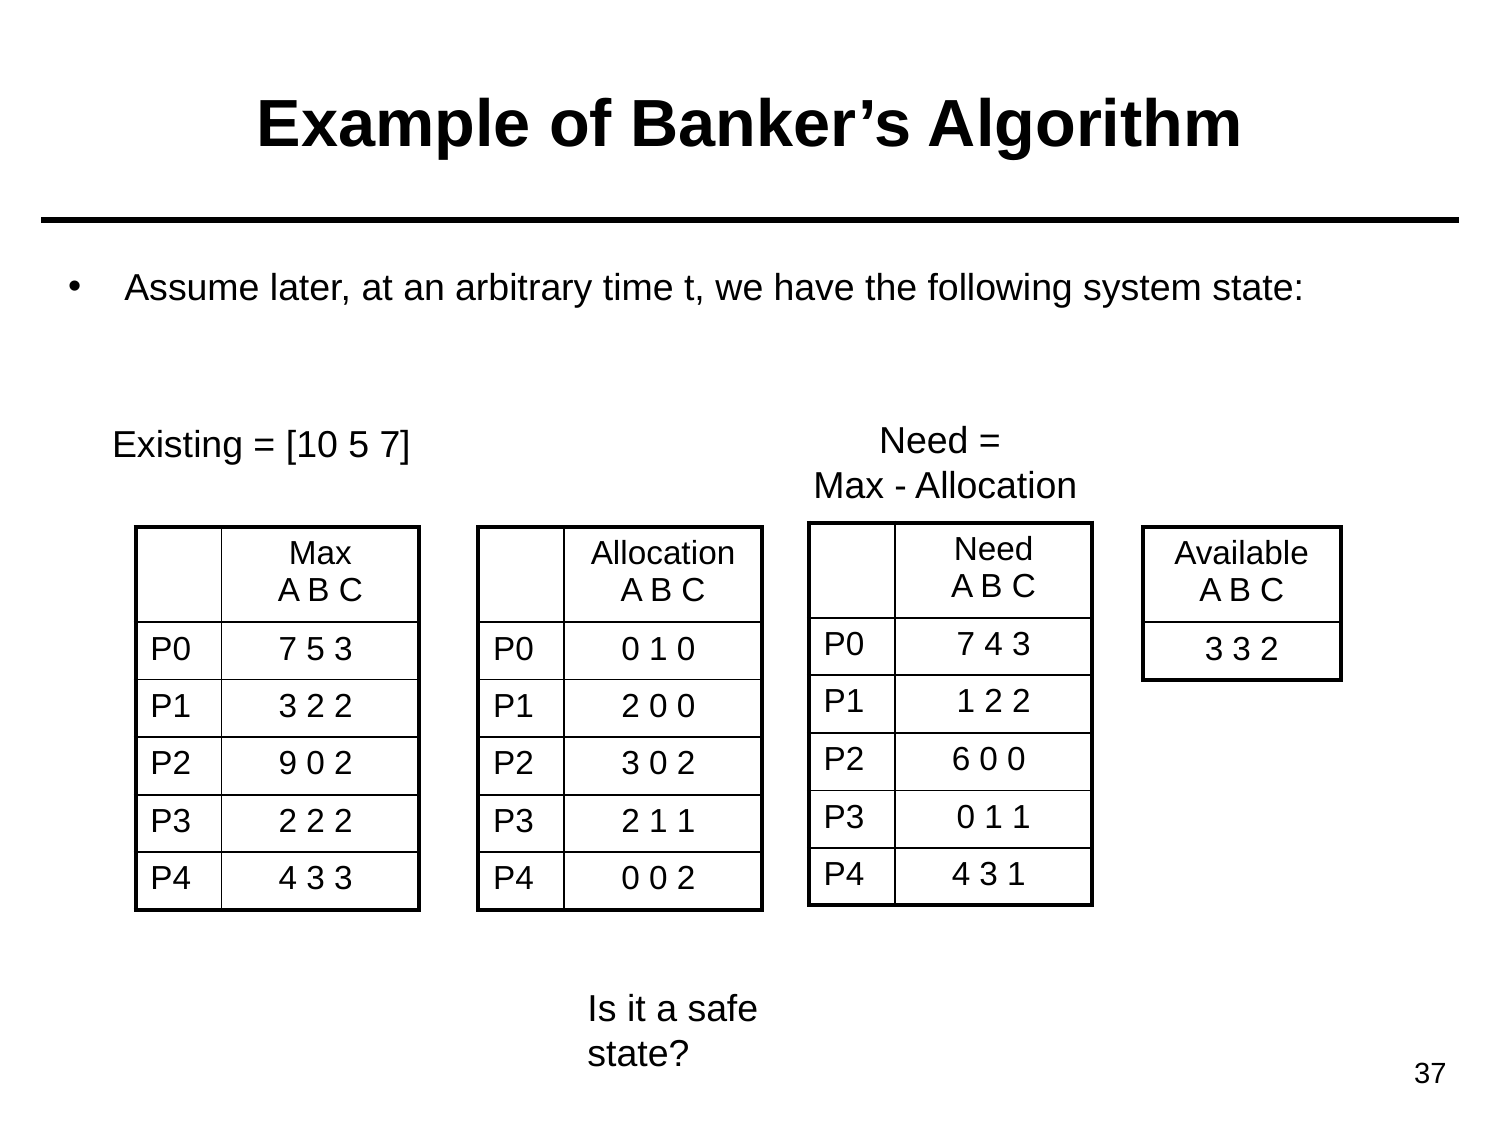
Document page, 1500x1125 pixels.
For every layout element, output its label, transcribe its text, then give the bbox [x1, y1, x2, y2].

title Example of Banker’s Algorithm [53, 26, 1447, 214]
table_cell P0 [480, 623, 563, 679]
table_cell P3 [138, 796, 221, 851]
table_cell 4 3 1 [896, 849, 1090, 903]
table_header [480, 529, 563, 621]
table_cell P1 [138, 680, 221, 736]
table_header Allocation A B C [565, 529, 760, 621]
table_header [811, 525, 894, 617]
table_cell P3 [480, 796, 563, 851]
table_header Available A B C [1145, 529, 1339, 621]
table_cell 9 0 2 [222, 738, 417, 794]
table_cell 0 0 2 [565, 853, 760, 908]
text_box Need = Max - Allocation [797, 408, 1094, 515]
table_header Max A B C [222, 529, 417, 621]
table_cell 7 5 3 [222, 623, 417, 679]
table_header [138, 529, 221, 621]
table_cell 6 0 0 [896, 734, 1090, 790]
table_cell 3 2 2 [222, 680, 417, 736]
table_cell P1 [480, 680, 563, 736]
table_cell P3 [811, 791, 894, 847]
table_cell 2 0 0 [565, 680, 760, 736]
table_cell P1 [811, 676, 894, 732]
table_cell 4 3 3 [222, 853, 417, 908]
list Assume later, at an arbitrary time t, we have the following system state: [53, 255, 1447, 386]
text_box ‹#› [1305, 1046, 1462, 1098]
text_box Existing = [10 5 7] [97, 412, 426, 473]
table_cell 7 4 3 [896, 619, 1090, 674]
table_cell P2 [138, 738, 221, 794]
table_cell 0 1 1 [896, 791, 1090, 847]
table_cell P0 [811, 619, 894, 674]
table_cell 2 1 1 [565, 796, 760, 851]
table_cell 0 1 0 [565, 623, 760, 679]
table_cell P0 [138, 623, 221, 679]
table_cell P4 [811, 849, 894, 903]
table_cell 1 2 2 [896, 676, 1090, 732]
table_cell P4 [138, 853, 221, 908]
table_header Need A B C [896, 525, 1090, 617]
table_cell 3 3 2 [1145, 623, 1339, 678]
table_cell 3 0 2 [565, 738, 760, 794]
table_cell P2 [811, 734, 894, 790]
text_box Is it a safe state? [572, 976, 886, 1082]
table_cell 2 2 2 [222, 796, 417, 851]
table_cell P4 [480, 853, 563, 908]
table_cell P2 [480, 738, 563, 794]
